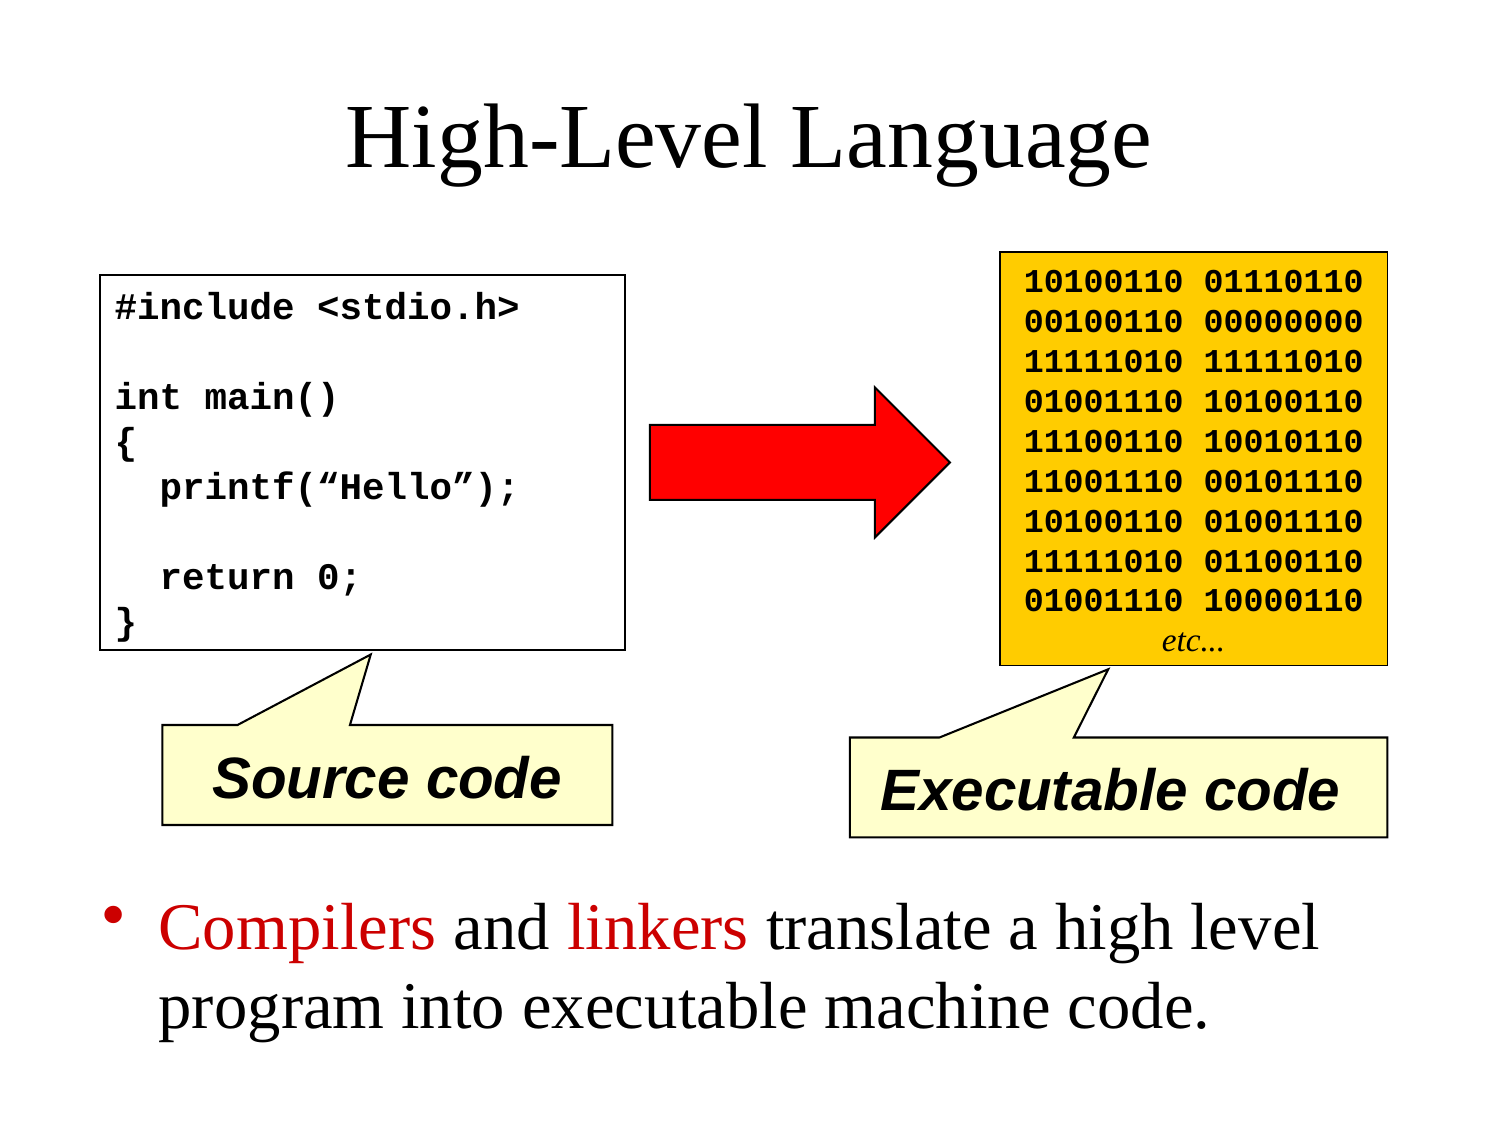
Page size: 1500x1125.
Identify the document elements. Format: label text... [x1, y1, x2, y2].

title High-Level Language [112, 37, 1388, 225]
text_box Executable code [849, 669, 1388, 838]
text_box #include <stdio.h> int main() { printf(“Hello”); return 0; } [99, 274, 625, 650]
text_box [649, 249, 1388, 668]
text_box Source code [162, 654, 613, 826]
text_box Compilers and linkers translate a high level program into executable machine code. [87, 875, 1363, 1075]
